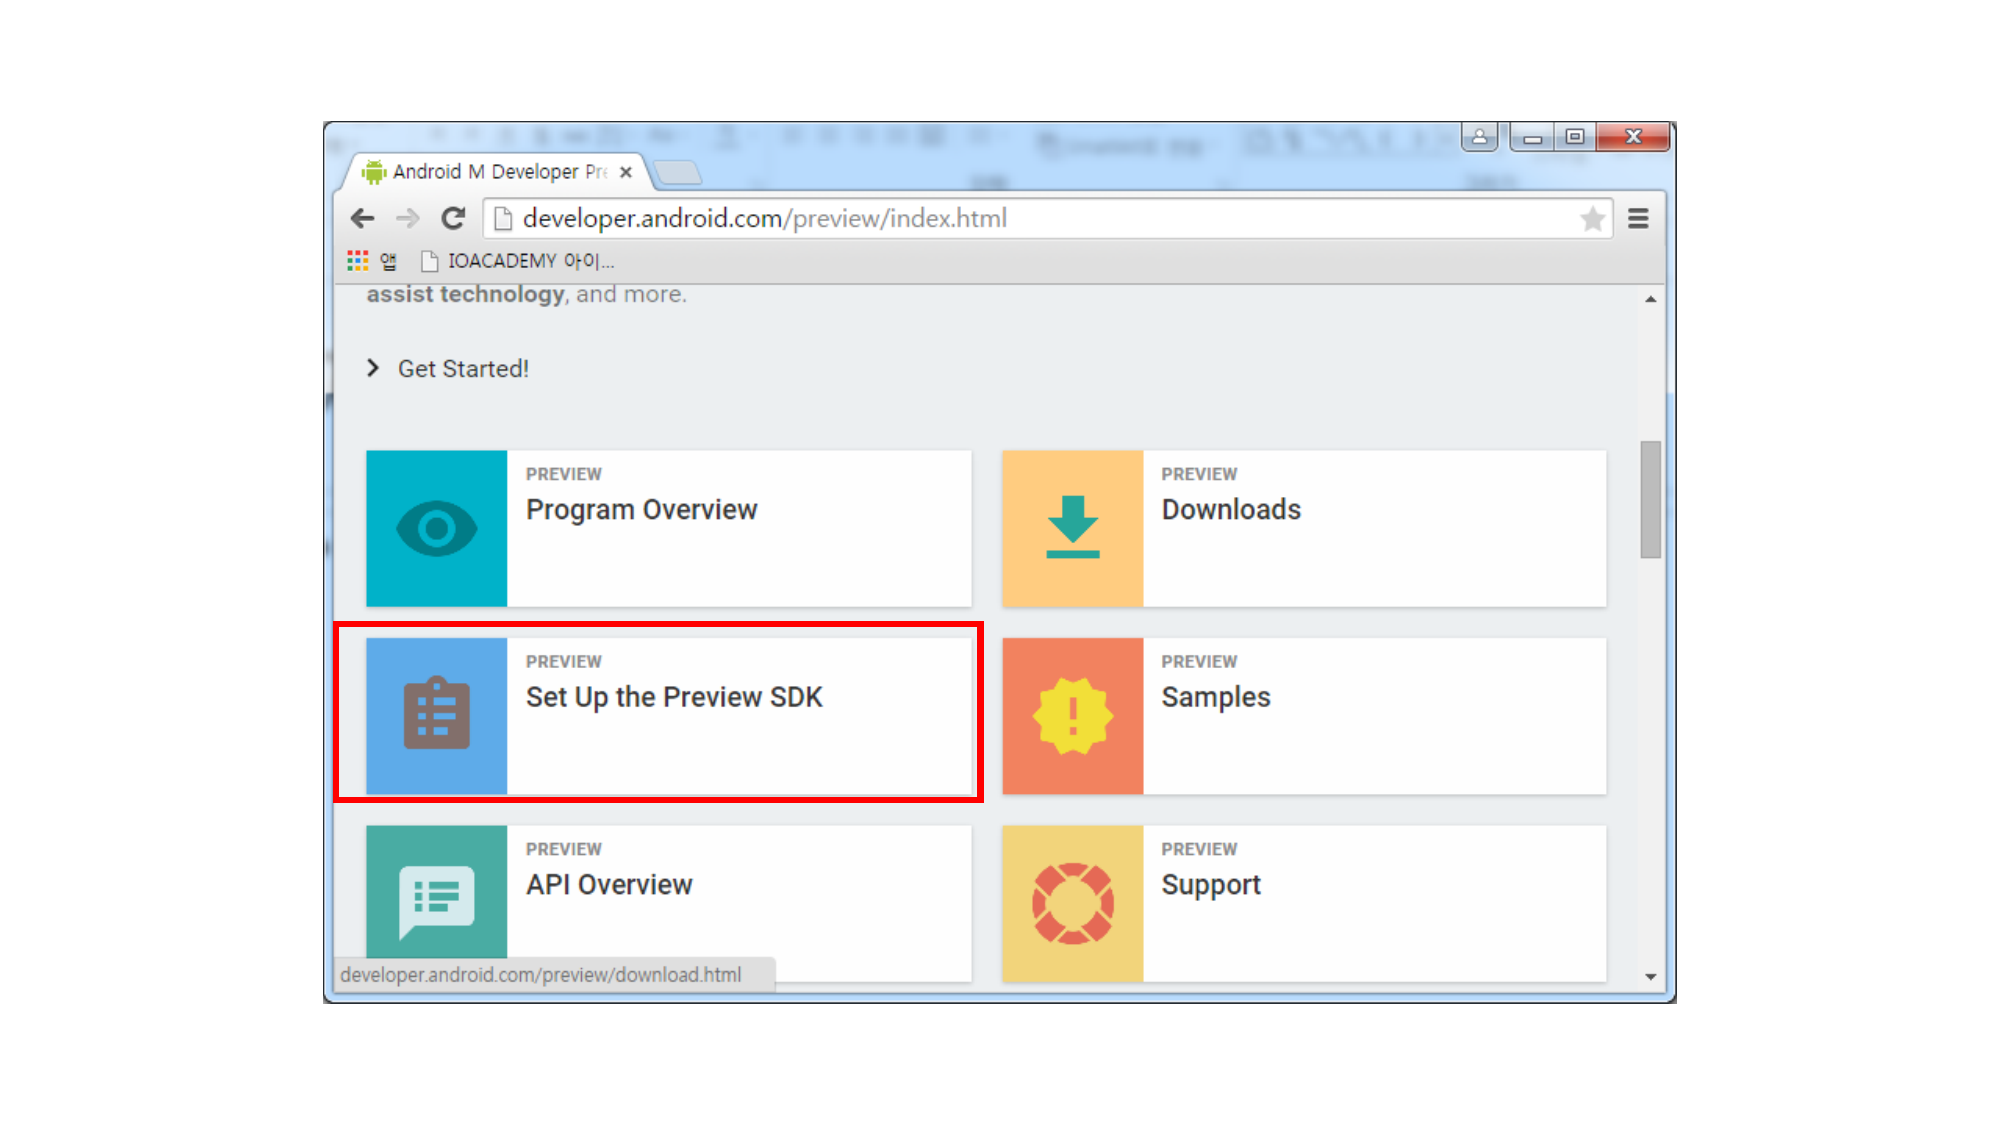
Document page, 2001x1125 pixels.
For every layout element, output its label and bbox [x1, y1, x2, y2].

picture [323, 121, 1677, 1004]
